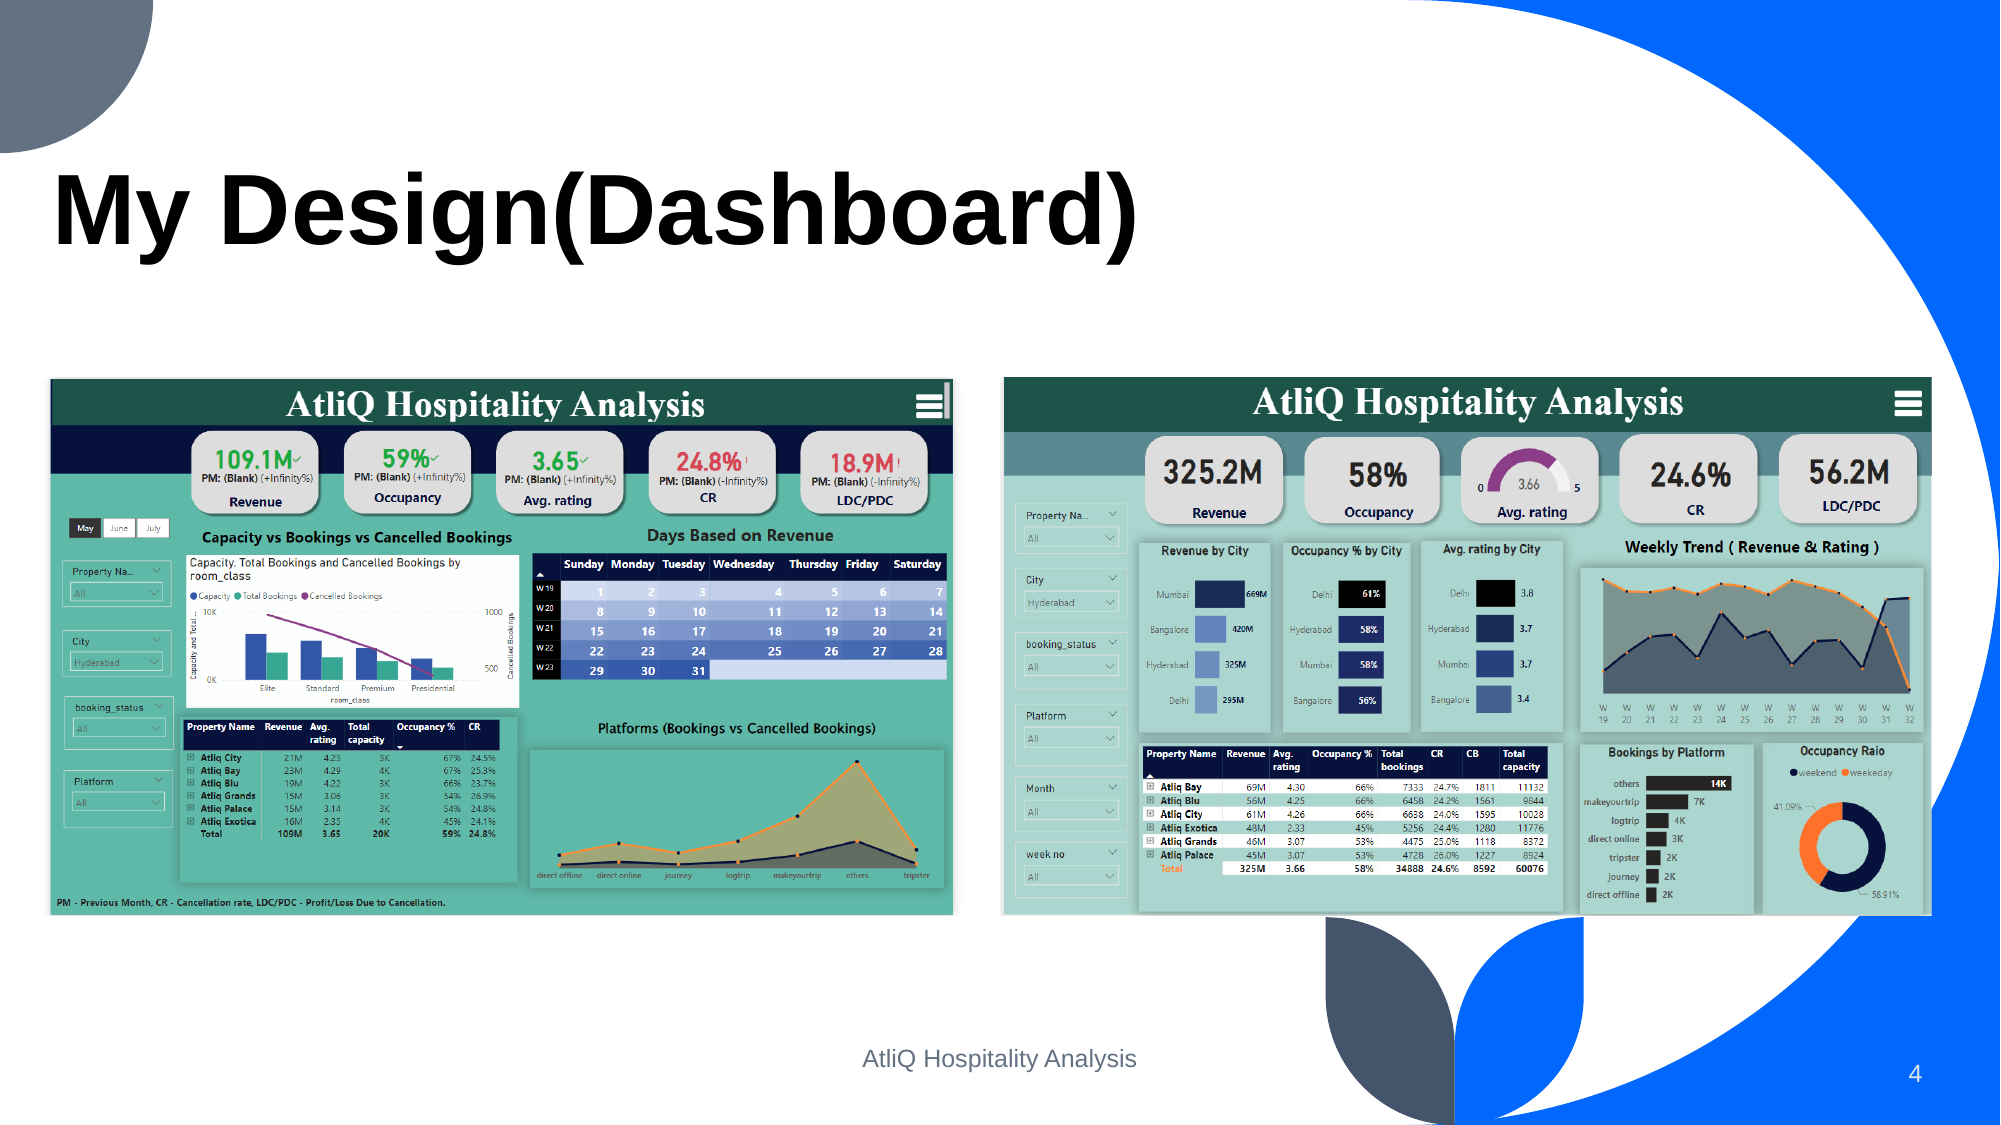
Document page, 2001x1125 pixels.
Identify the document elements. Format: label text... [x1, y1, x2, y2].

slide_number ‹#› [1665, 1042, 1938, 1103]
picture [36, 377, 970, 917]
footer AtliQ Hospitality Analysis [662, 1042, 1338, 1103]
title My Design(Dashboard) [37, 56, 1642, 274]
picture [999, 377, 1932, 917]
